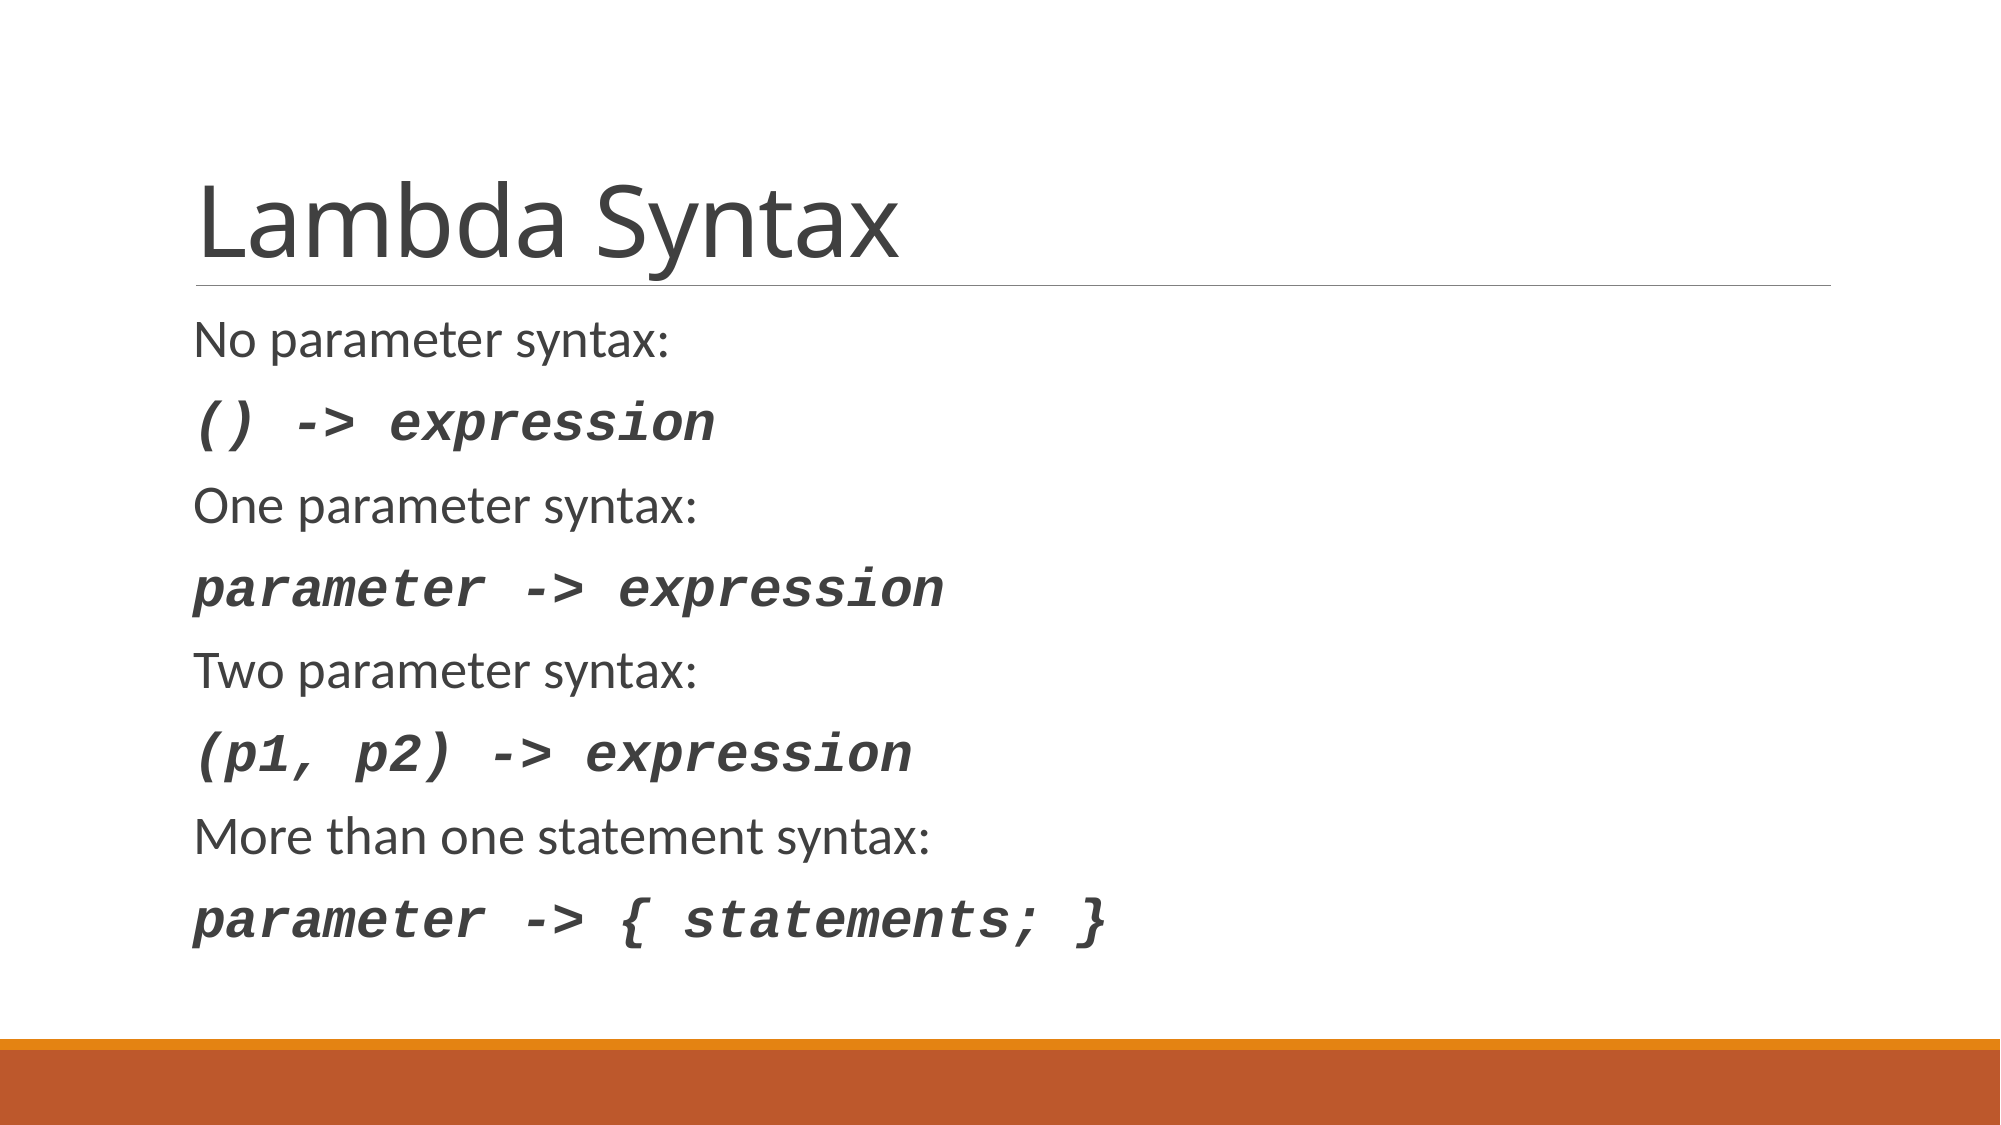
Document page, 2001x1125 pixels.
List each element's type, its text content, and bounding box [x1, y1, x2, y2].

list No parameter syntax: () -> expression One parameter syntax: parameter -> expression Two parameter syntax: (p1, p2) -> expression More than one statement syntax: parameter -> { statements; } [180, 302, 1830, 963]
title Lambda Syntax [180, 47, 1830, 285]
